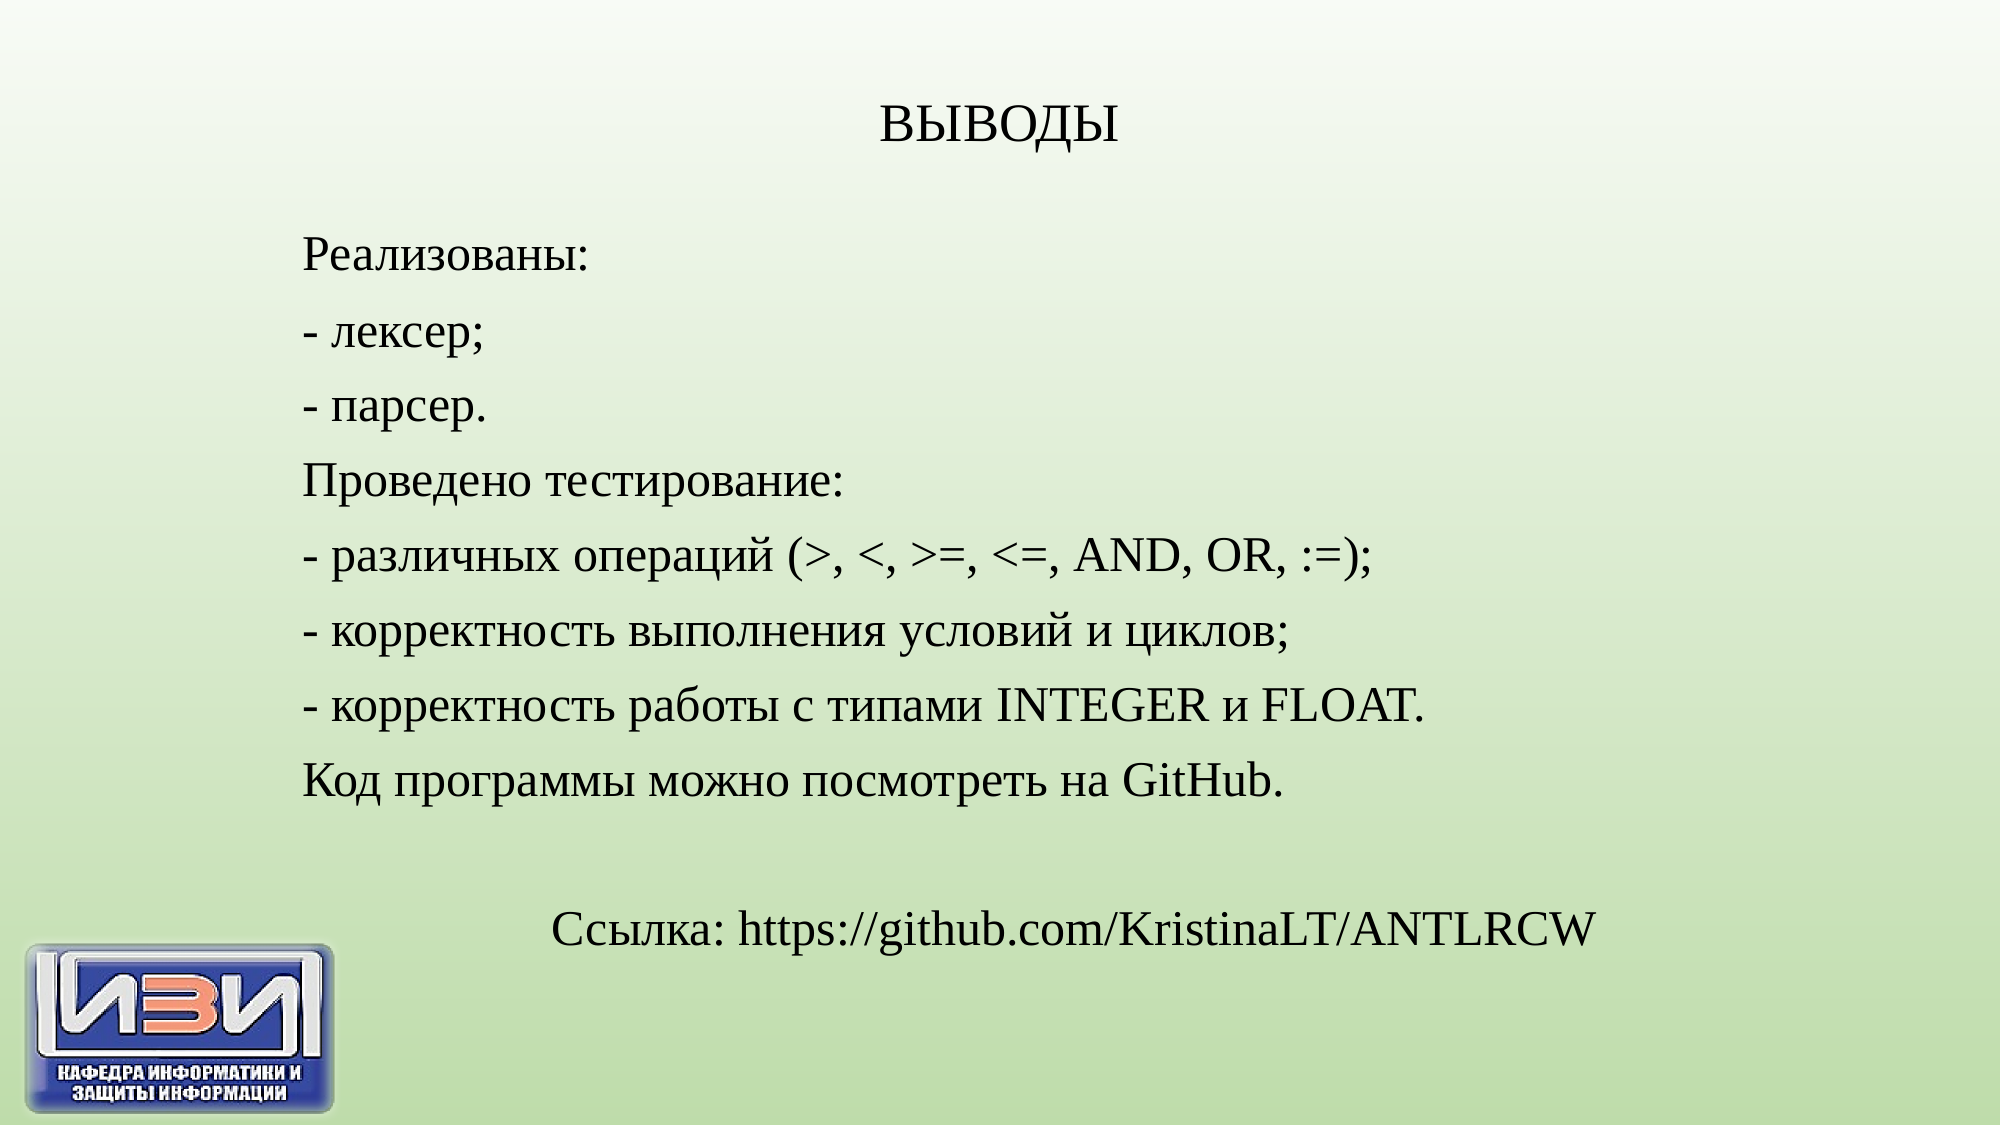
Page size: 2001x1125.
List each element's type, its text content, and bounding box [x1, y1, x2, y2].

picture [16, 932, 344, 1125]
title ВЫВОДЫ [137, 59, 1863, 188]
list Реализованы: - лексер; - парсер. Проведено тестирование: - различных операций (>, <, >=, <=, AND, OR, :=); - корректность выполнения условий и циклов; - корректность работы с типами INTEGER и FLOAT. Код программы можно посмотреть на GitHub. Ссылка: https://github.com/KristinaLT/ANTLRCW [137, 212, 1863, 1014]
